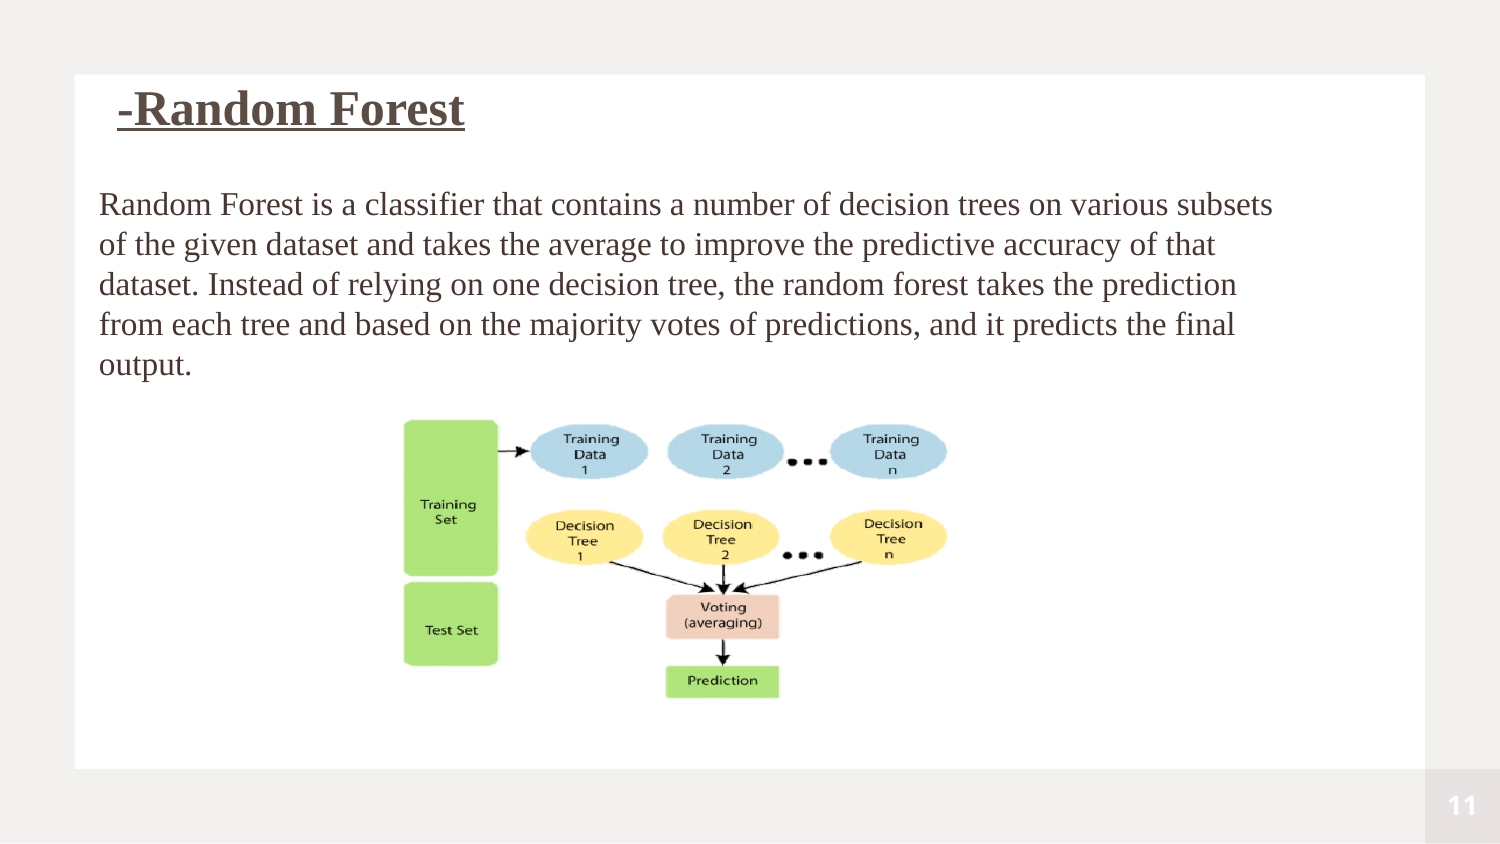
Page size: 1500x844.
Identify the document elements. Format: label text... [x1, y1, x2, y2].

text_box Random Forest is a classifier that contains a number of decision trees on various subsets of the given dataset and takes the average to improve the predictive accuracy of that dataset. Instead of relying on one decision tree, the random forest takes the prediction from each tree and based on the majority votes of predictions, and it predicts the final output. [84, 174, 1317, 390]
slide_number 11 [1425, 769, 1500, 844]
text_box -Random Forest [102, 68, 538, 203]
picture [309, 380, 1055, 726]
